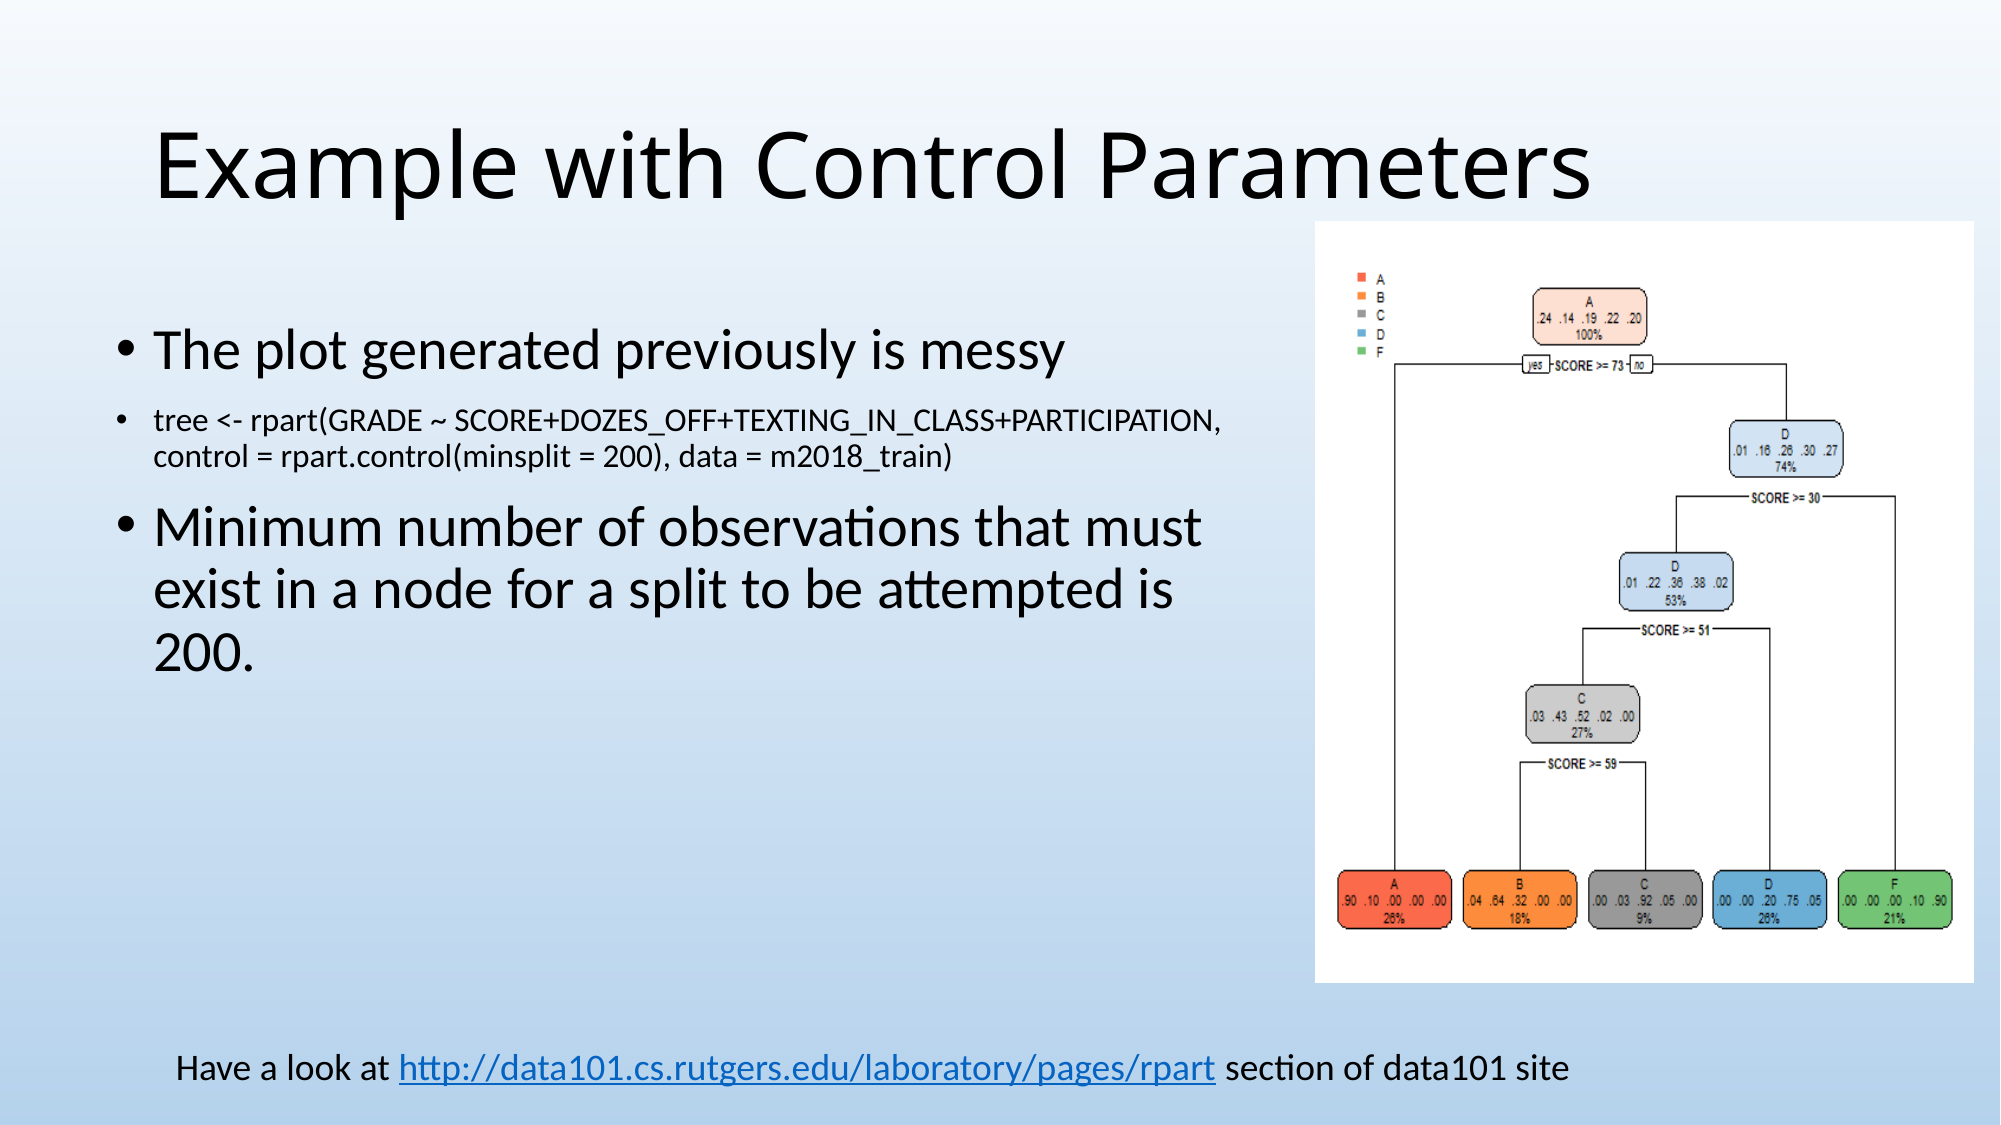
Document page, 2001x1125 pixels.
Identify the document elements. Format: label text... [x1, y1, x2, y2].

picture [1315, 221, 1974, 983]
text_box Have a look at http://data101.cs.rutgers.edu/laboratory/pages/rpart section of data101 site [161, 1035, 2000, 1096]
list The plot generated previously is messy tree <- rpart(GRADE ~ SCORE+DOZES_OFF+TEXTING_IN_CLASS+PARTICIPATION, control = rpart.control(minsplit = 200), data = m2018_train) Minimum number of observations that must exist in a node for a split to be attempted is 200. [100, 221, 1282, 936]
title Example with Control Parameters [137, 59, 1863, 278]
